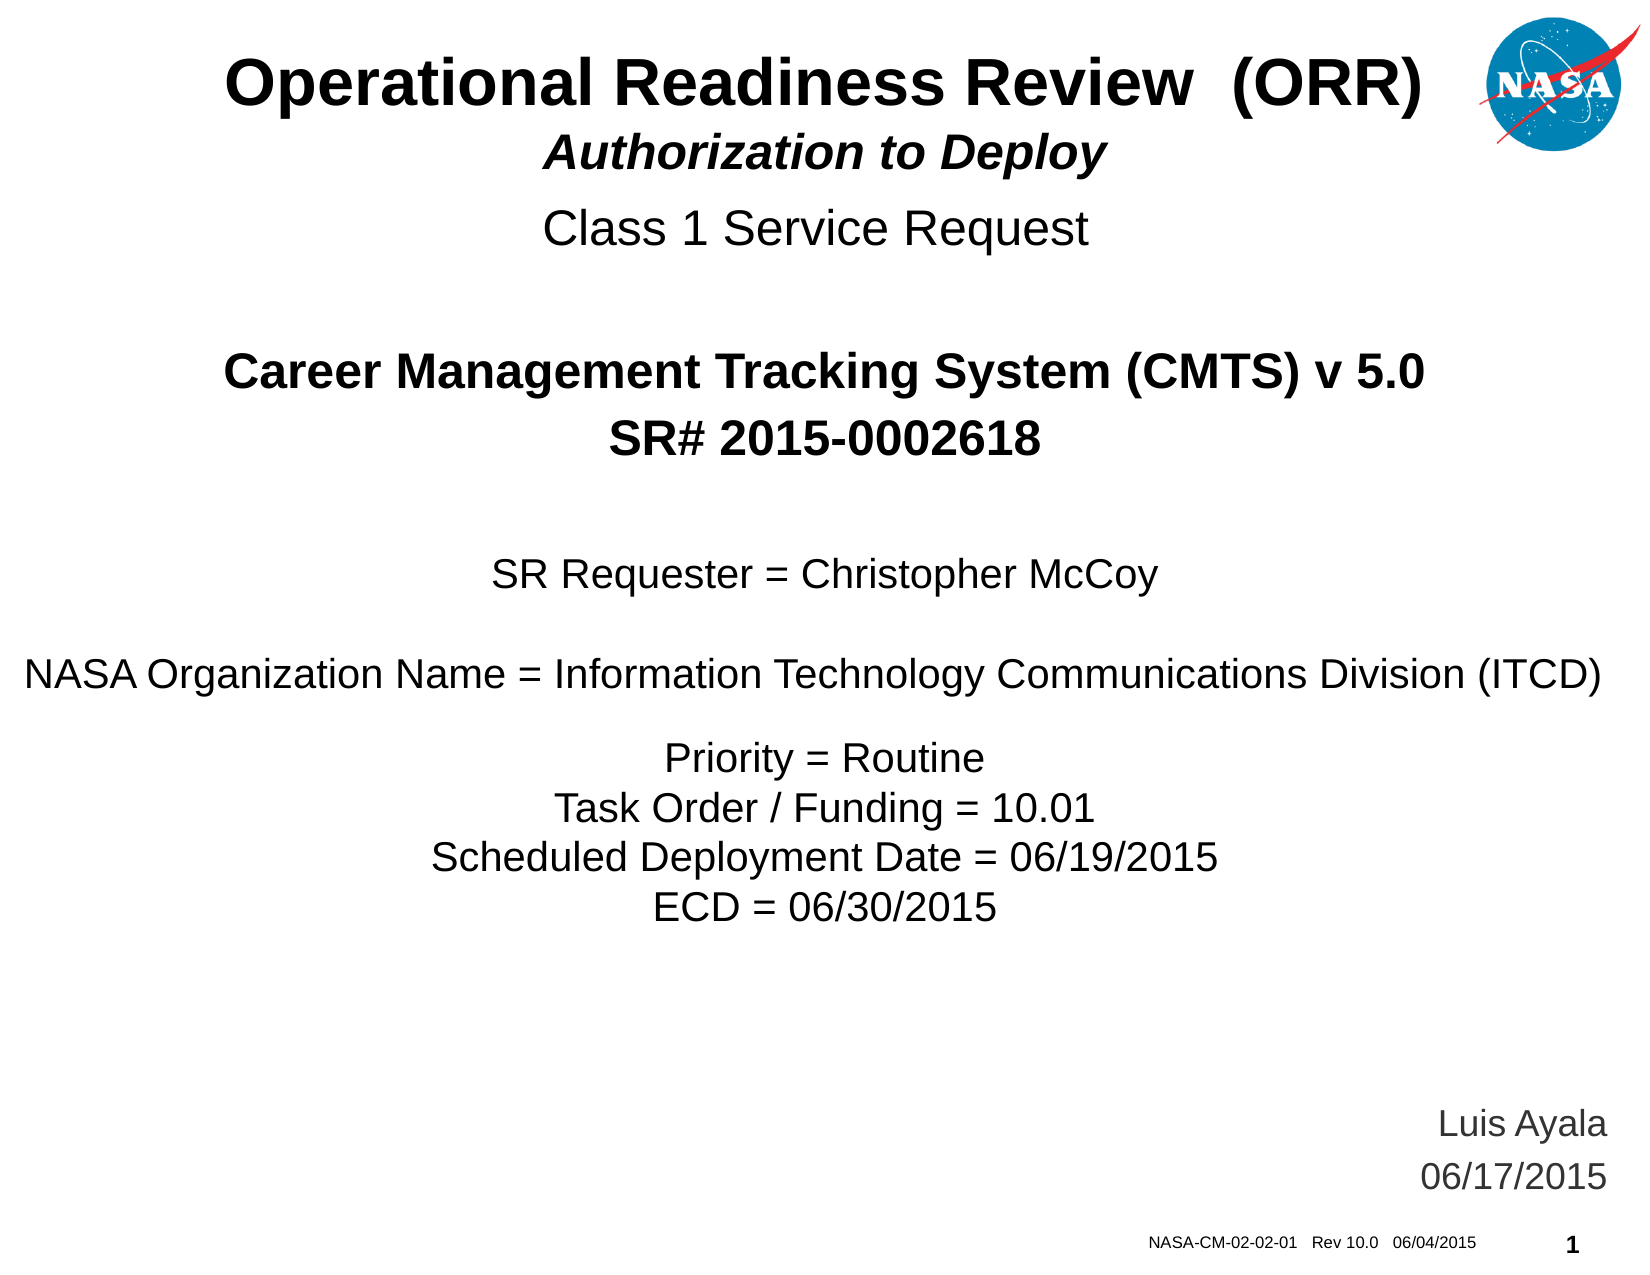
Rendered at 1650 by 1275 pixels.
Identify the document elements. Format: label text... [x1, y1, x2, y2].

title Operational Readiness Review (ORR) Authorization to Deploy Class 1 Service Request [0, 35, 1650, 263]
picture [1477, 7, 1641, 35]
footer NASA-CM-02-02-01 Rev 10.0 06/04/2015 [791, 1208, 1494, 1275]
text_box Luis Ayala 06/17/2015 [947, 1091, 1623, 1205]
subtitle Career Management Tracking System (CMTS) v 5.0 SR# 2015-0002618 SR Requester = Christopher McCoy NASA Organization Name = Information Technology Communications Division (ITCD) Priority = Routine Task Order / Funding = 10.01 Scheduled Deployment Date = 06/19/2015 ECD = 06/30/2015 [0, 336, 1650, 1042]
slide_number 1 [1495, 1210, 1650, 1275]
